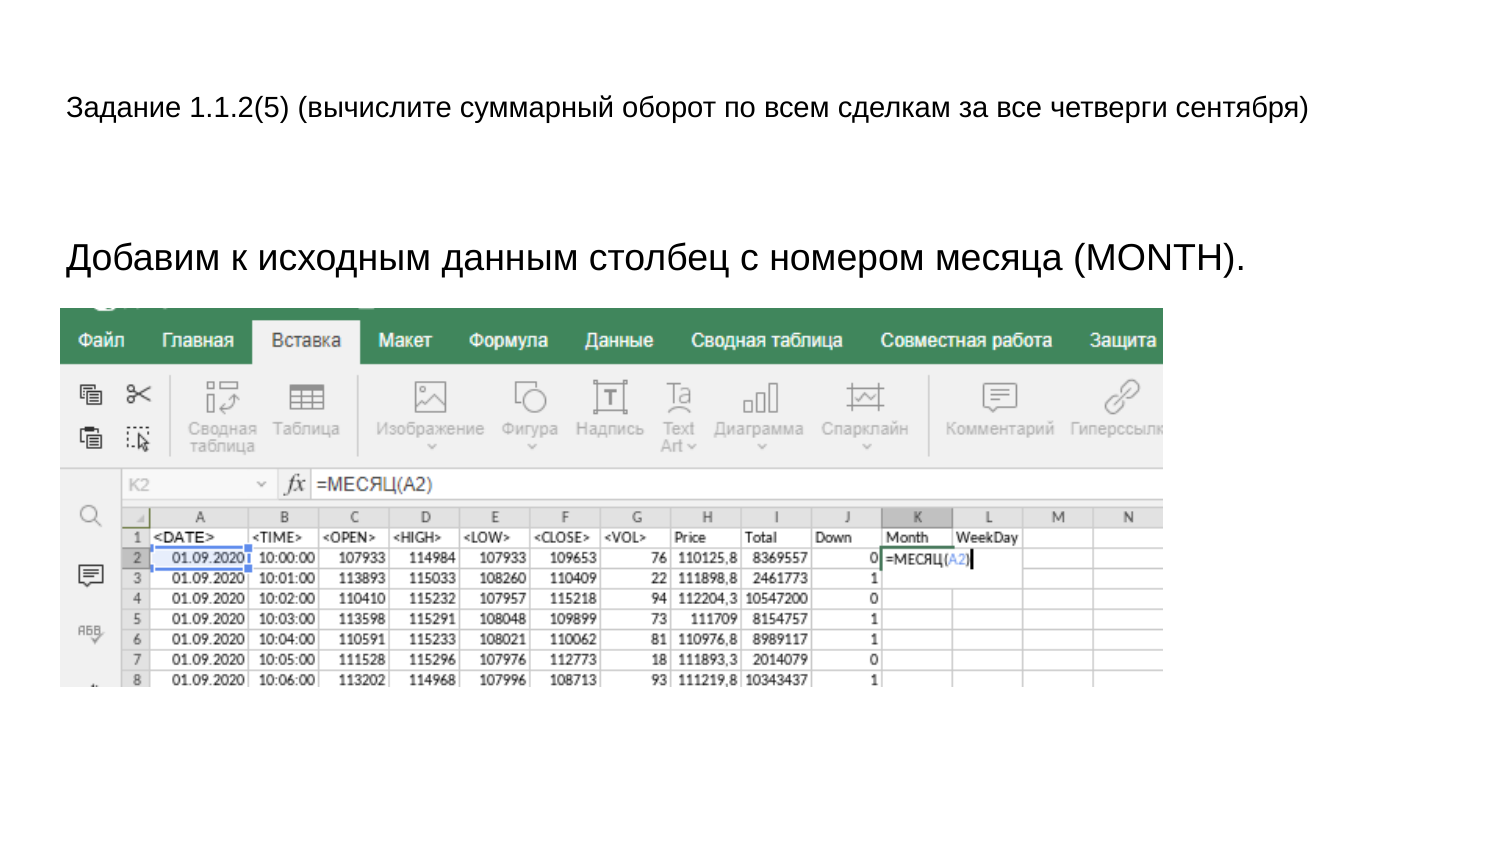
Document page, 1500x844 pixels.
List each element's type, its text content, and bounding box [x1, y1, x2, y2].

list Добавим к исходным данным столбец с номером месяца (MONTH). [51, 218, 1449, 750]
picture [60, 308, 1163, 687]
title Задание 1.1.2(5) (вычислите суммарный оборот по всем сделкам за все четверги сентября) [51, 72, 1449, 167]
